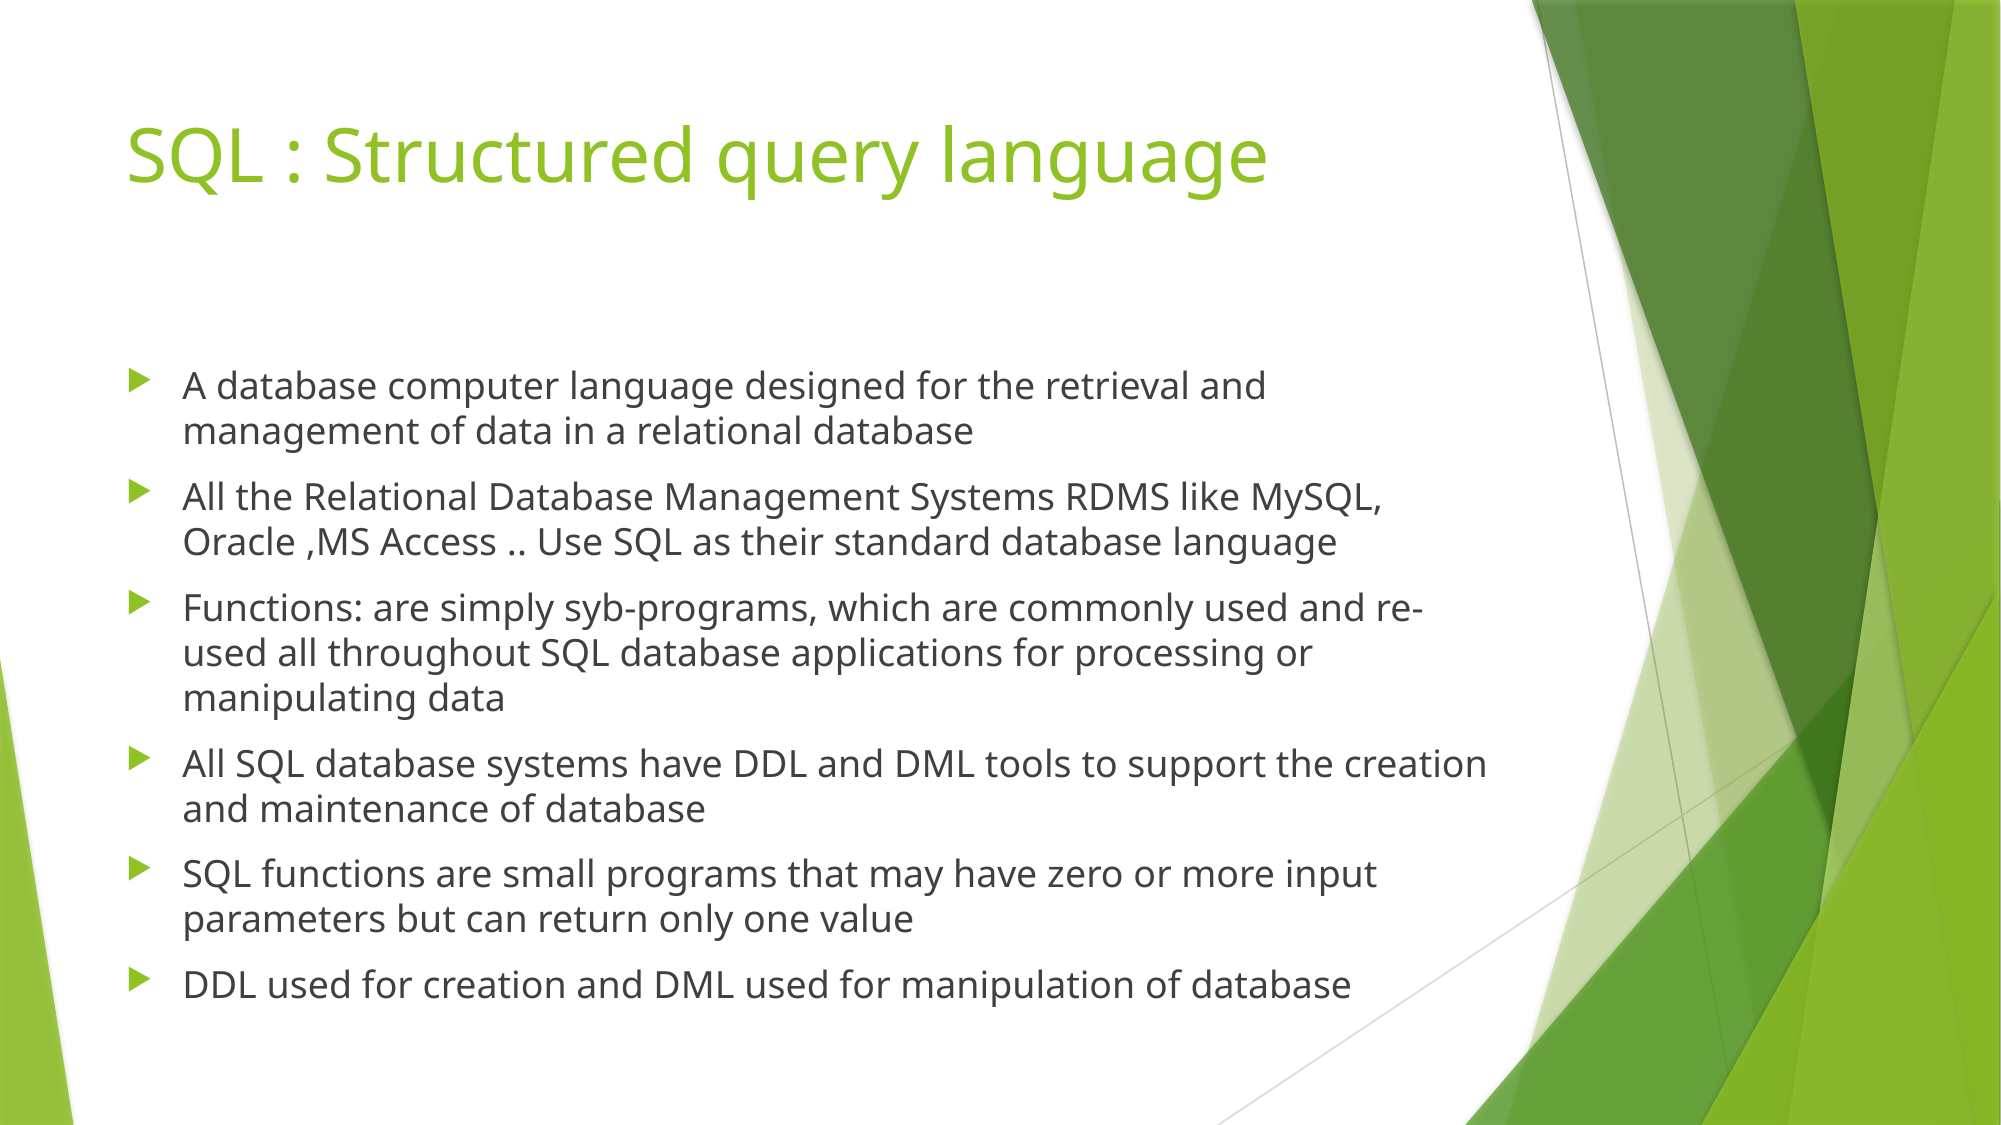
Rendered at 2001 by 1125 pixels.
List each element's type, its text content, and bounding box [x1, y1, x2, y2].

list A database computer language designed for the retrieval and management of data in a relational database All the Relational Database Management Systems RDMS like MySQL, Oracle ,MS Access .. Use SQL as their standard database language Functions: are simply syb-programs, which are commonly used and re-used all throughout SQL database applications for processing or manipulating data All SQL database systems have DDL and DML tools to support the creation and maintenance of database SQL functions are small programs that may have zero or more input parameters but can return only one value DDL used for creation and DML used for manipulation of database [111, 354, 1522, 992]
title SQL : Structured query language [111, 99, 1522, 317]
